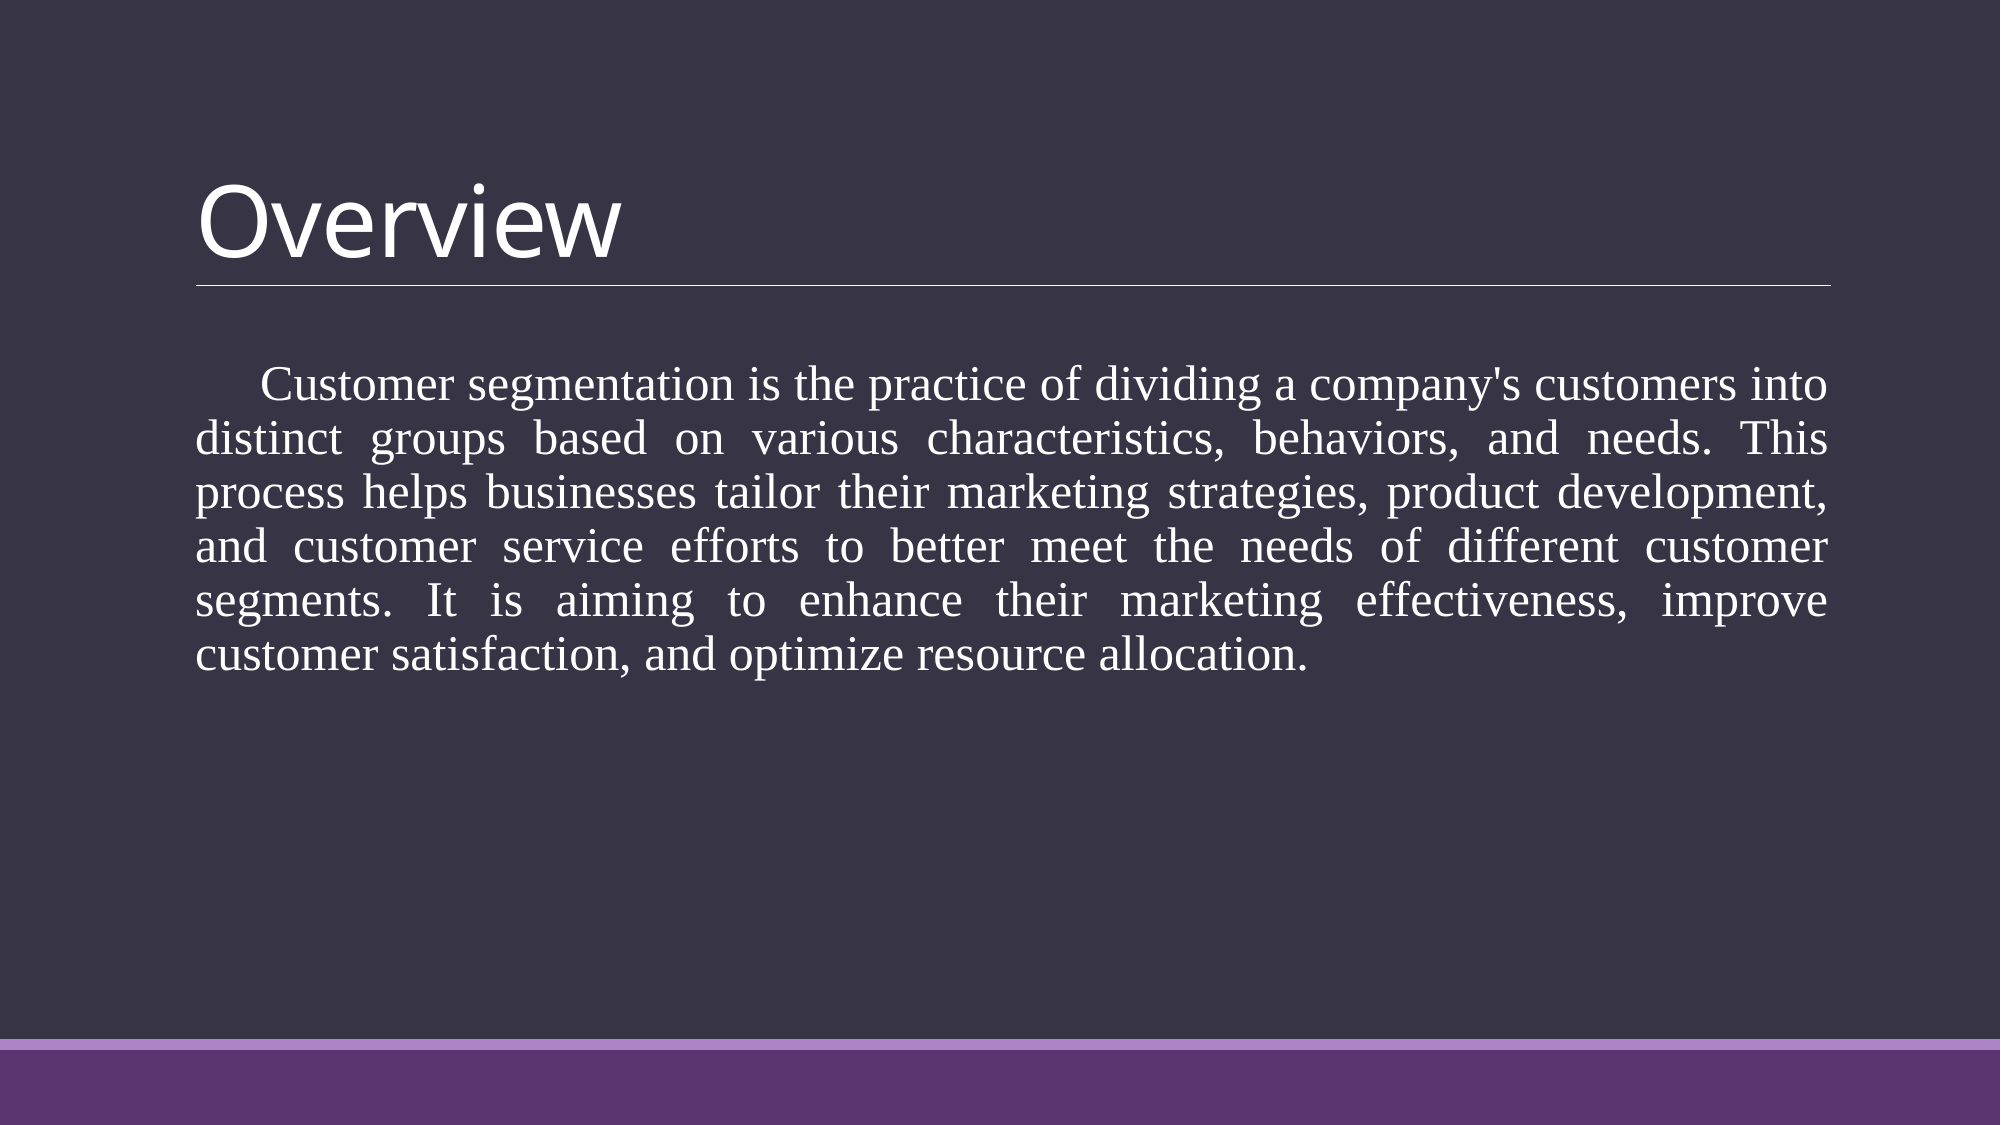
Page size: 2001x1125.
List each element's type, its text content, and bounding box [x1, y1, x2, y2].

list Customer segmentation is the practice of dividing a company's customers into distinct groups based on various characteristics, behaviors, and needs. This process helps businesses tailor their marketing strategies, product development, and customer service efforts to better meet the needs of different customer segments. It is aiming to enhance their marketing effectiveness, improve customer satisfaction, and optimize resource allocation. [180, 350, 1830, 1011]
title Overview [180, 47, 1830, 285]
